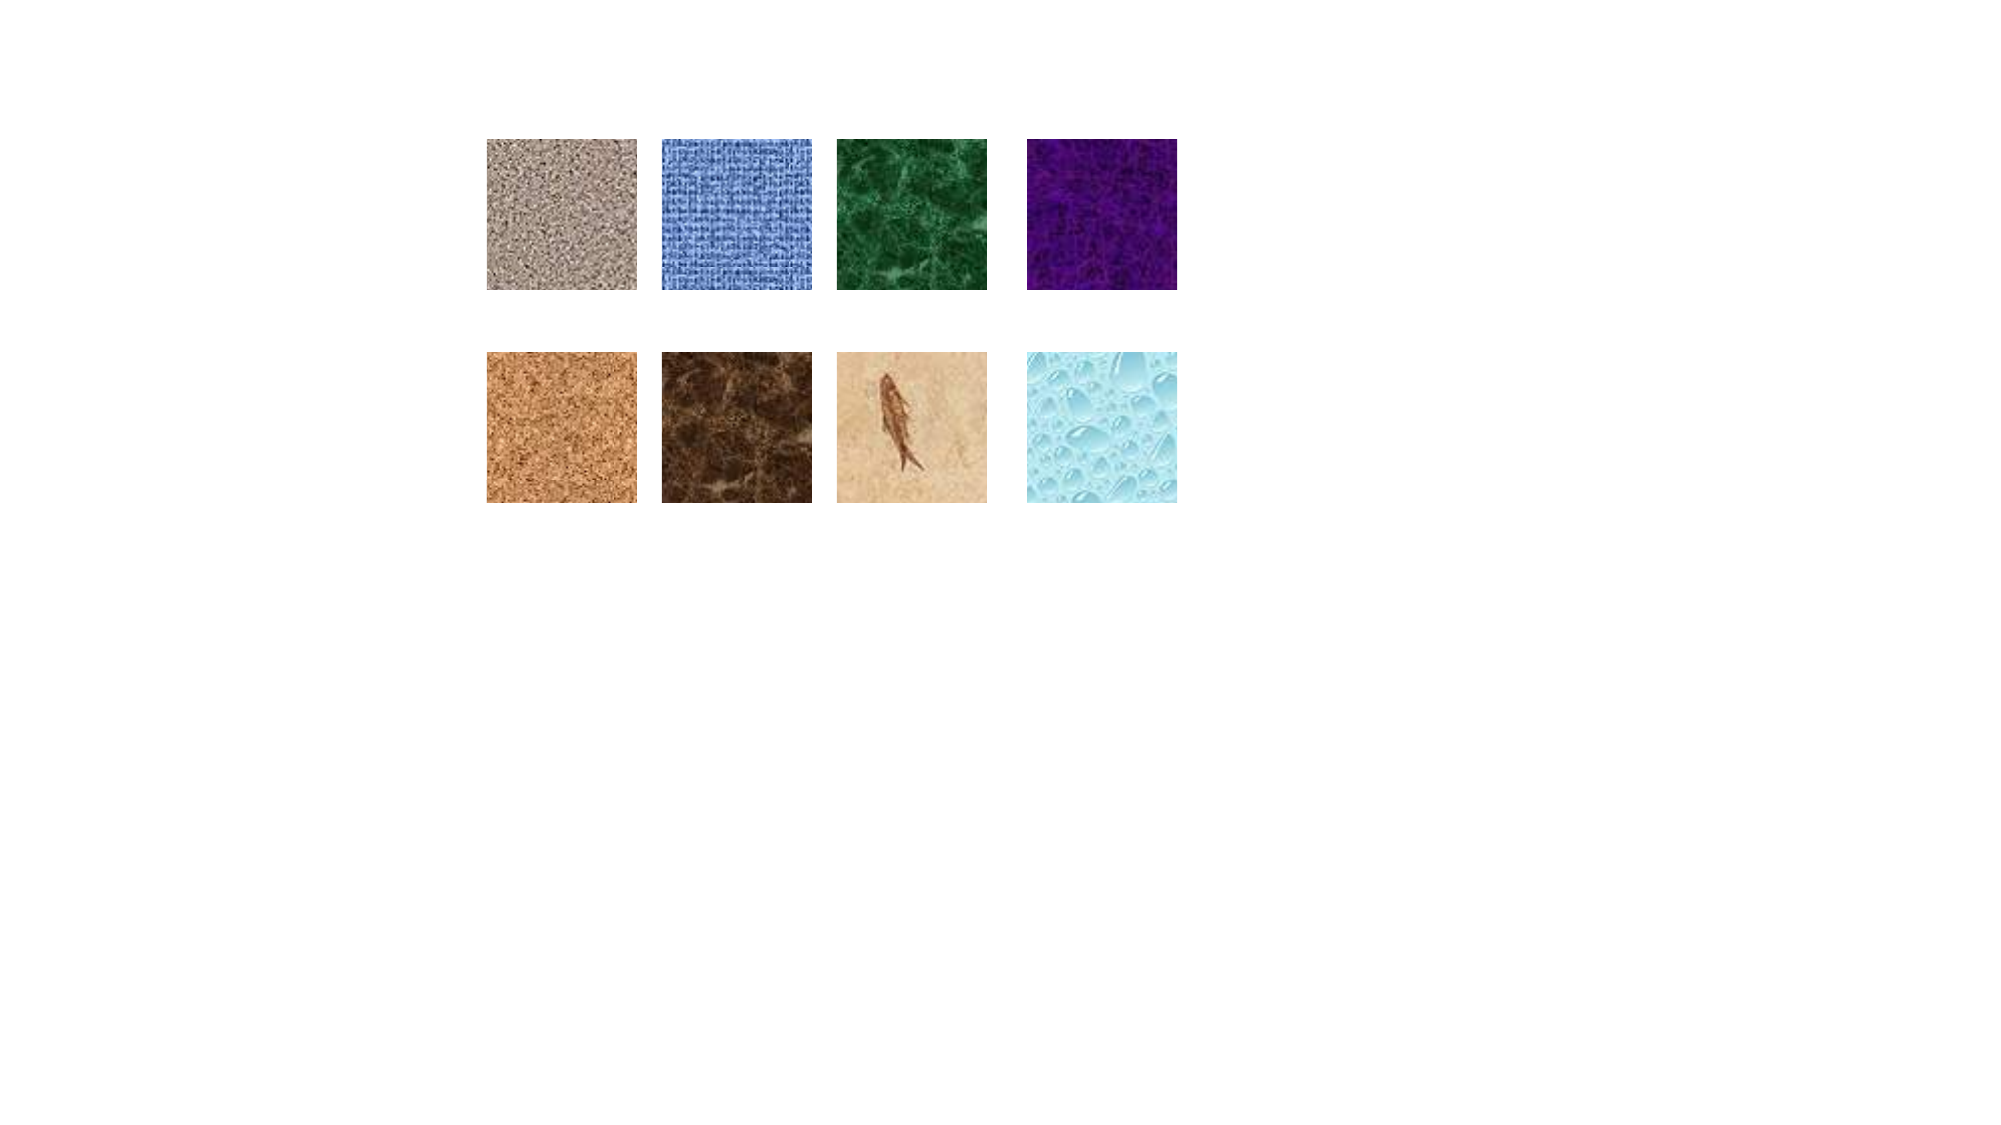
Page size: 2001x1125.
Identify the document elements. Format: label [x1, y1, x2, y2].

text_box [661, 139, 813, 291]
text_box [486, 352, 638, 504]
text_box [1026, 352, 1178, 504]
text_box [661, 352, 813, 504]
text_box [1026, 139, 1178, 291]
text_box [836, 352, 988, 504]
text_box [486, 139, 638, 291]
text_box [836, 139, 988, 291]
